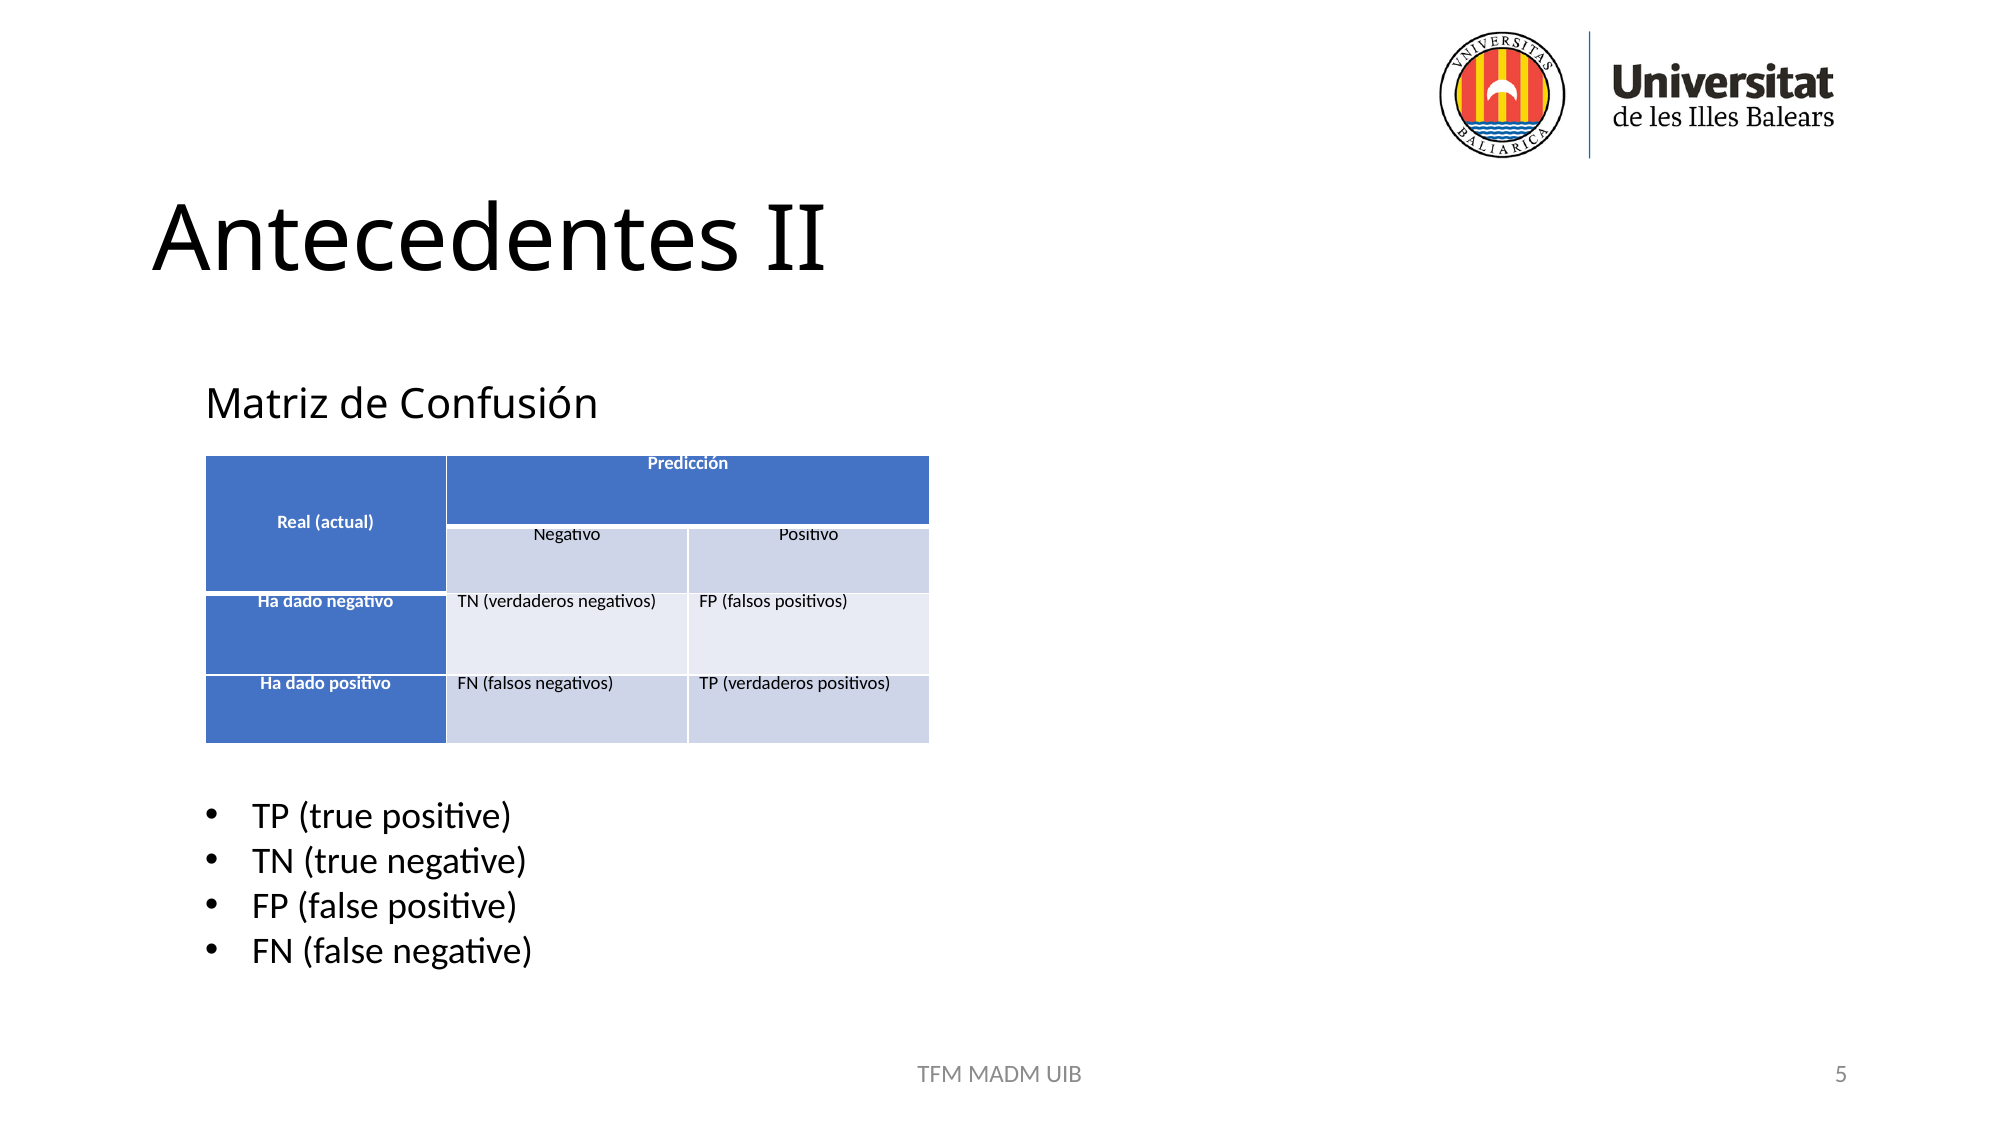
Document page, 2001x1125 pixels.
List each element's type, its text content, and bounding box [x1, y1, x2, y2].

table_header Predicción [447, 456, 929, 524]
table_cell TN (verdaderos negativos) [447, 594, 687, 674]
slide_number 5 [1412, 1042, 1863, 1103]
table_cell FP (falsos positivos) [689, 594, 929, 674]
table_cell Ha dado positivo [206, 676, 446, 743]
table_header Real (actual) [206, 456, 446, 591]
title Antecedentes II [137, 167, 1017, 315]
footer TFM MADM UIB [662, 1042, 1338, 1103]
table_cell Negativo [447, 529, 687, 593]
table_cell Ha dado negativo [206, 596, 446, 674]
picture [1437, 20, 1838, 169]
text_box Matriz de Confusión TP (true positive) TN (true negative) FP (false positive) FN (false negative) [190, 369, 1804, 1024]
table_cell Positivo [689, 529, 929, 593]
table_cell FN (falsos negativos) [447, 676, 687, 743]
table_cell TP (verdaderos positivos) [689, 676, 929, 743]
